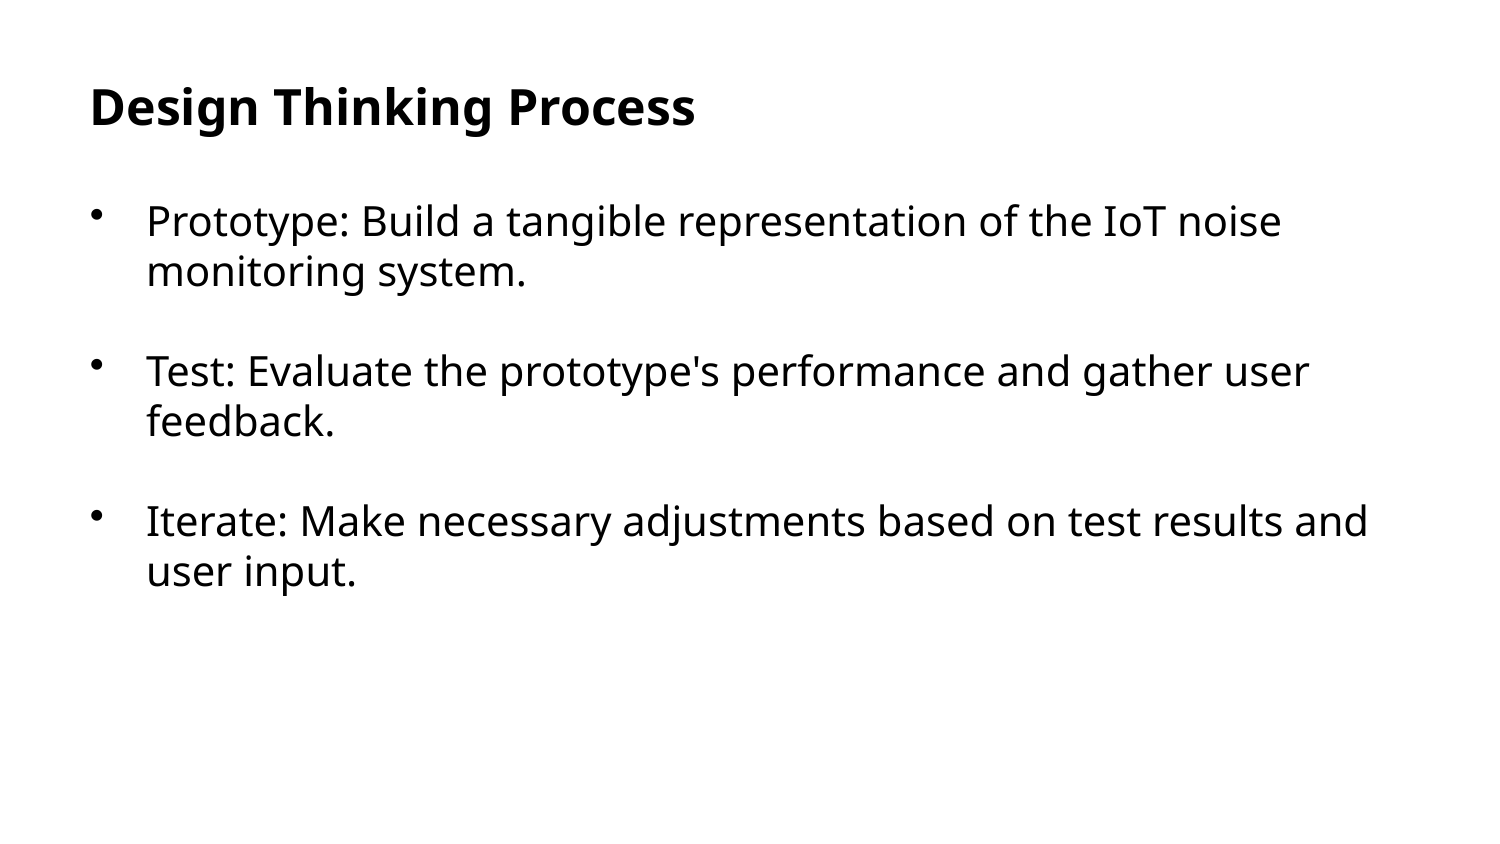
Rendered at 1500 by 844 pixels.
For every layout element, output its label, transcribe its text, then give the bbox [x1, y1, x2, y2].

text_box Prototype: Build a tangible representation of the IoT noise monitoring system. Test: Evaluate the prototype's performance and gather user feedback. Iterate: Make necessary adjustments based on test results and user input. [74, 187, 1425, 713]
text_box Design Thinking Process [74, 37, 1425, 173]
